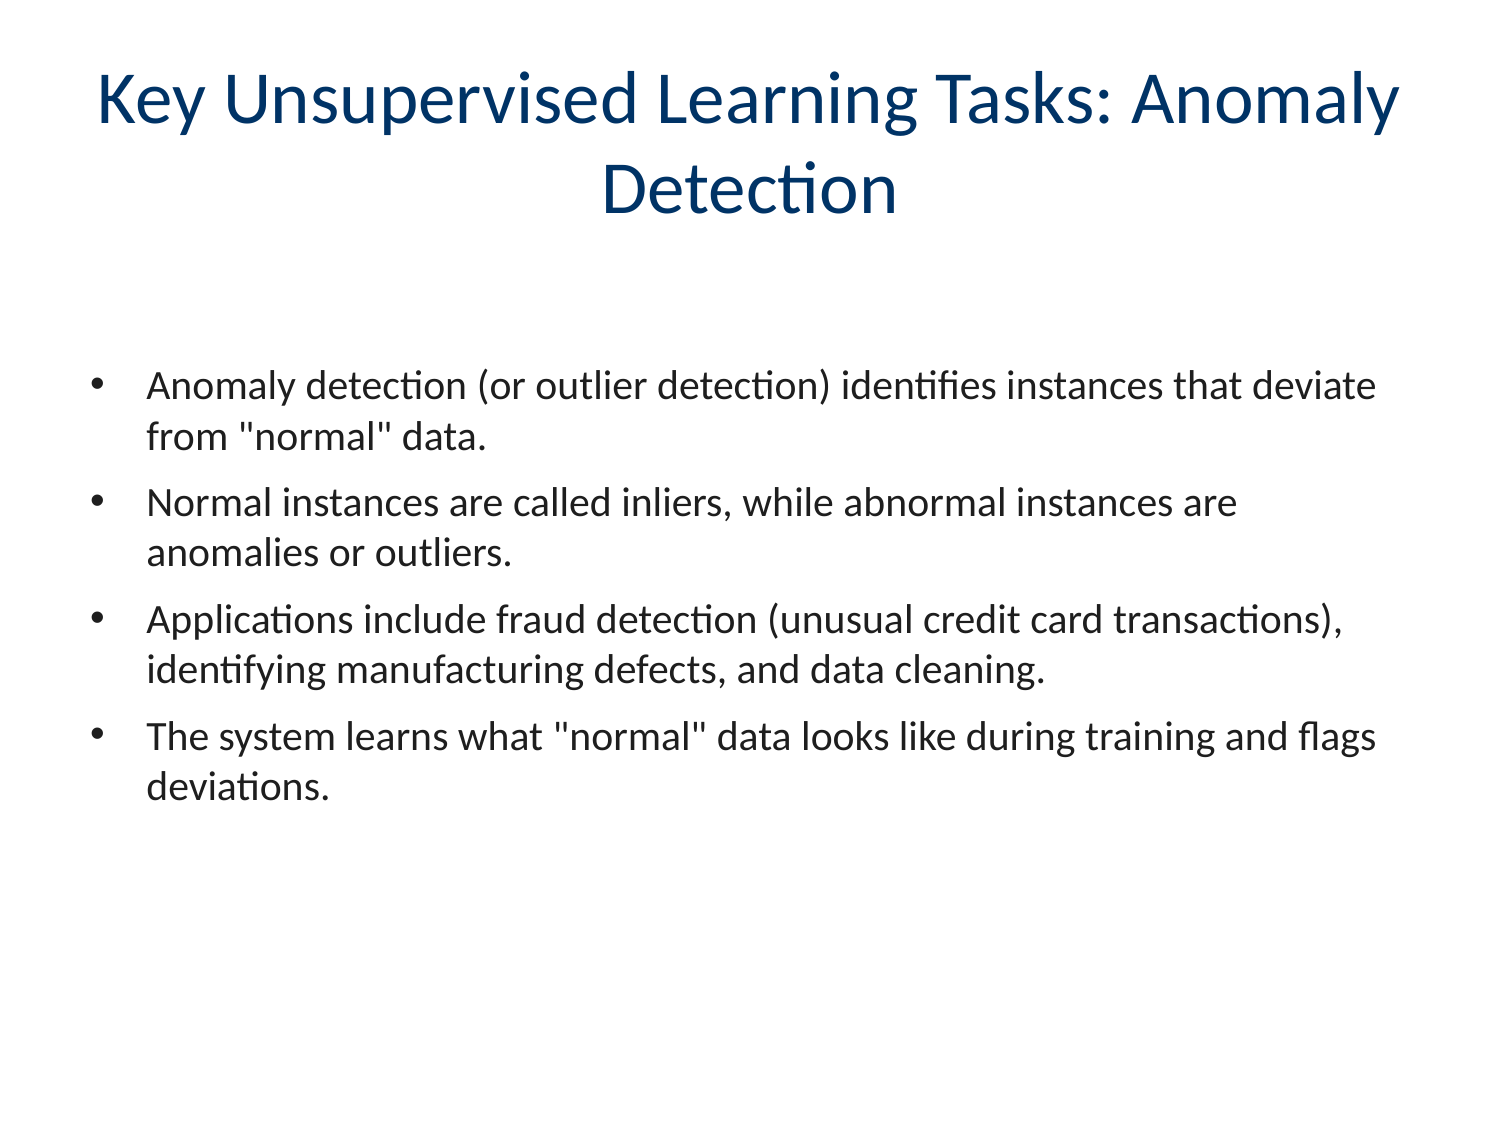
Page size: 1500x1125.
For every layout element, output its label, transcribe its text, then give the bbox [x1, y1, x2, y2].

list Anomaly detection (or outlier detection) identifies instances that deviate from "normal" data. Normal instances are called inliers, while abnormal instances are anomalies or outliers. Applications include fraud detection (unusual credit card transactions), identifying manufacturing defects, and data cleaning. The system learns what "normal" data looks like during training and flags deviations. [75, 262, 1425, 1005]
title Key Unsupervised Learning Tasks: Anomaly Detection [75, 45, 1425, 233]
